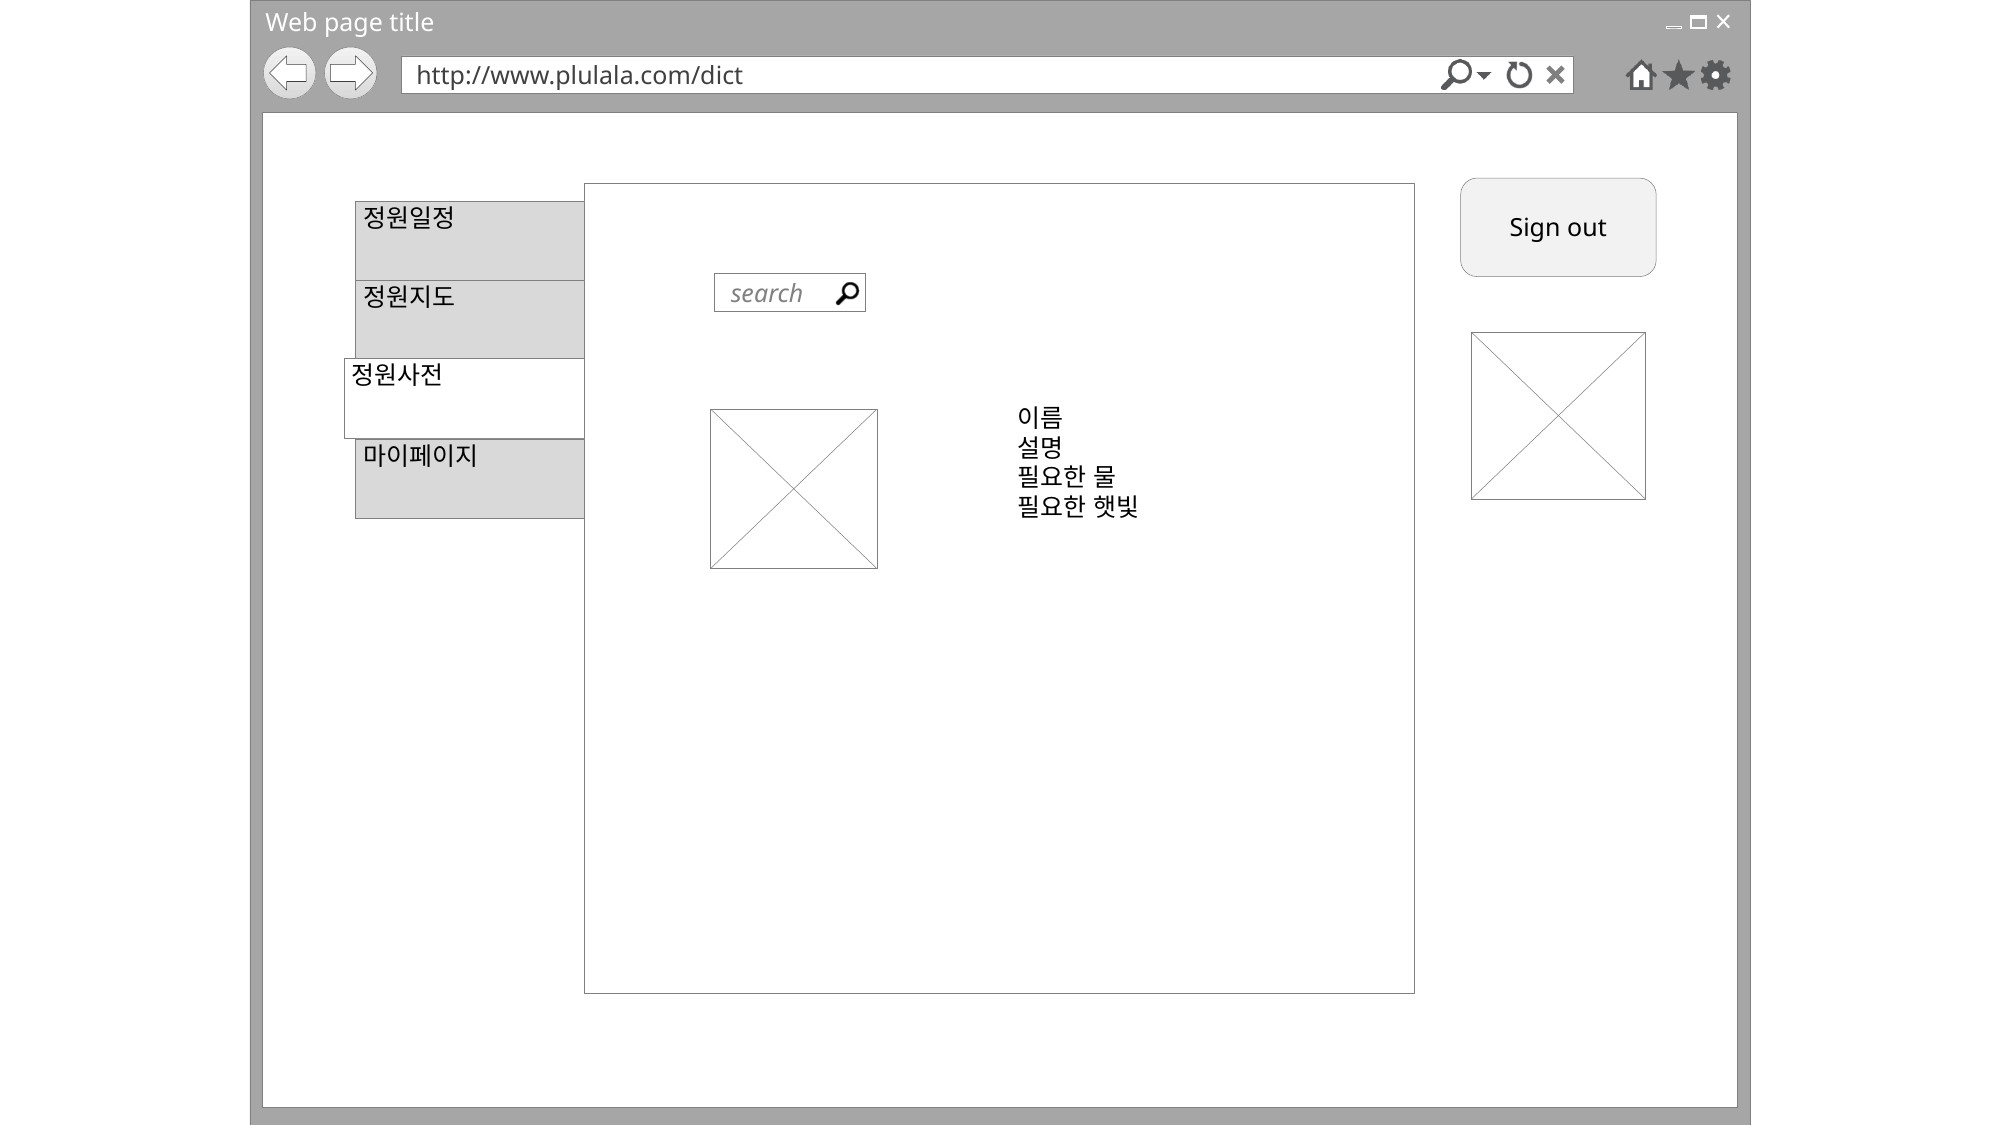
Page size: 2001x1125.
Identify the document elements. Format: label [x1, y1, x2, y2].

text_box [714, 267, 873, 319]
text_box [710, 409, 877, 569]
text_box [249, 0, 1750, 1125]
text_box [1471, 332, 1646, 500]
text_box [344, 183, 1415, 994]
